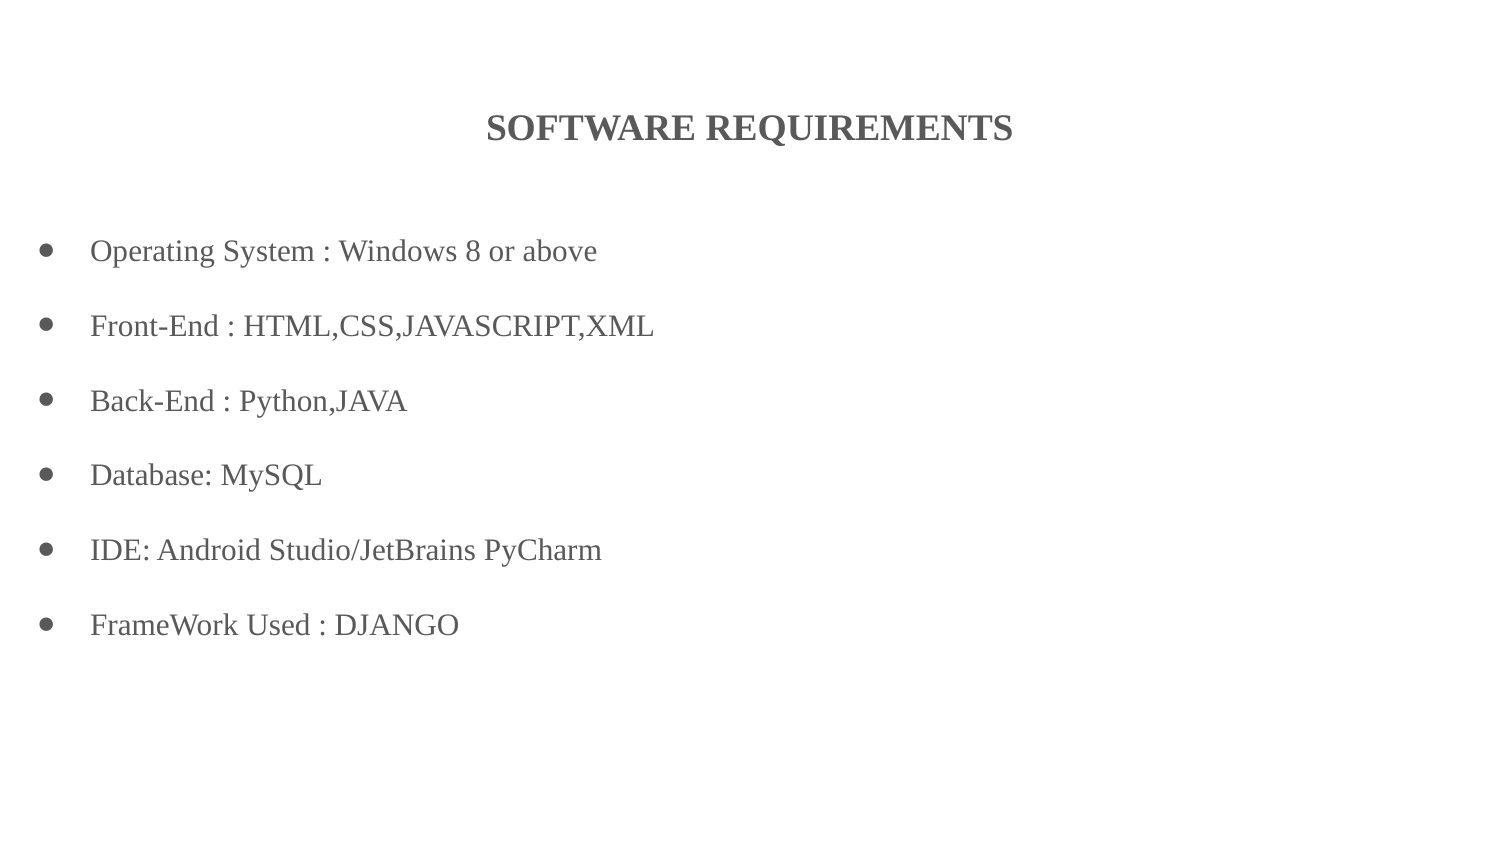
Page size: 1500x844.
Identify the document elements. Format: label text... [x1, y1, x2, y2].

text_box SOFTWARE REQUIREMENTS Operating System : Windows 8 or above Front-End : HTML,CSS,JAVASCRIPT,XML Back-End : Python,JAVA Database: MySQL IDE: Android Studio/JetBrains PyCharm FrameWork Used : DJANGO [0, 87, 1500, 713]
